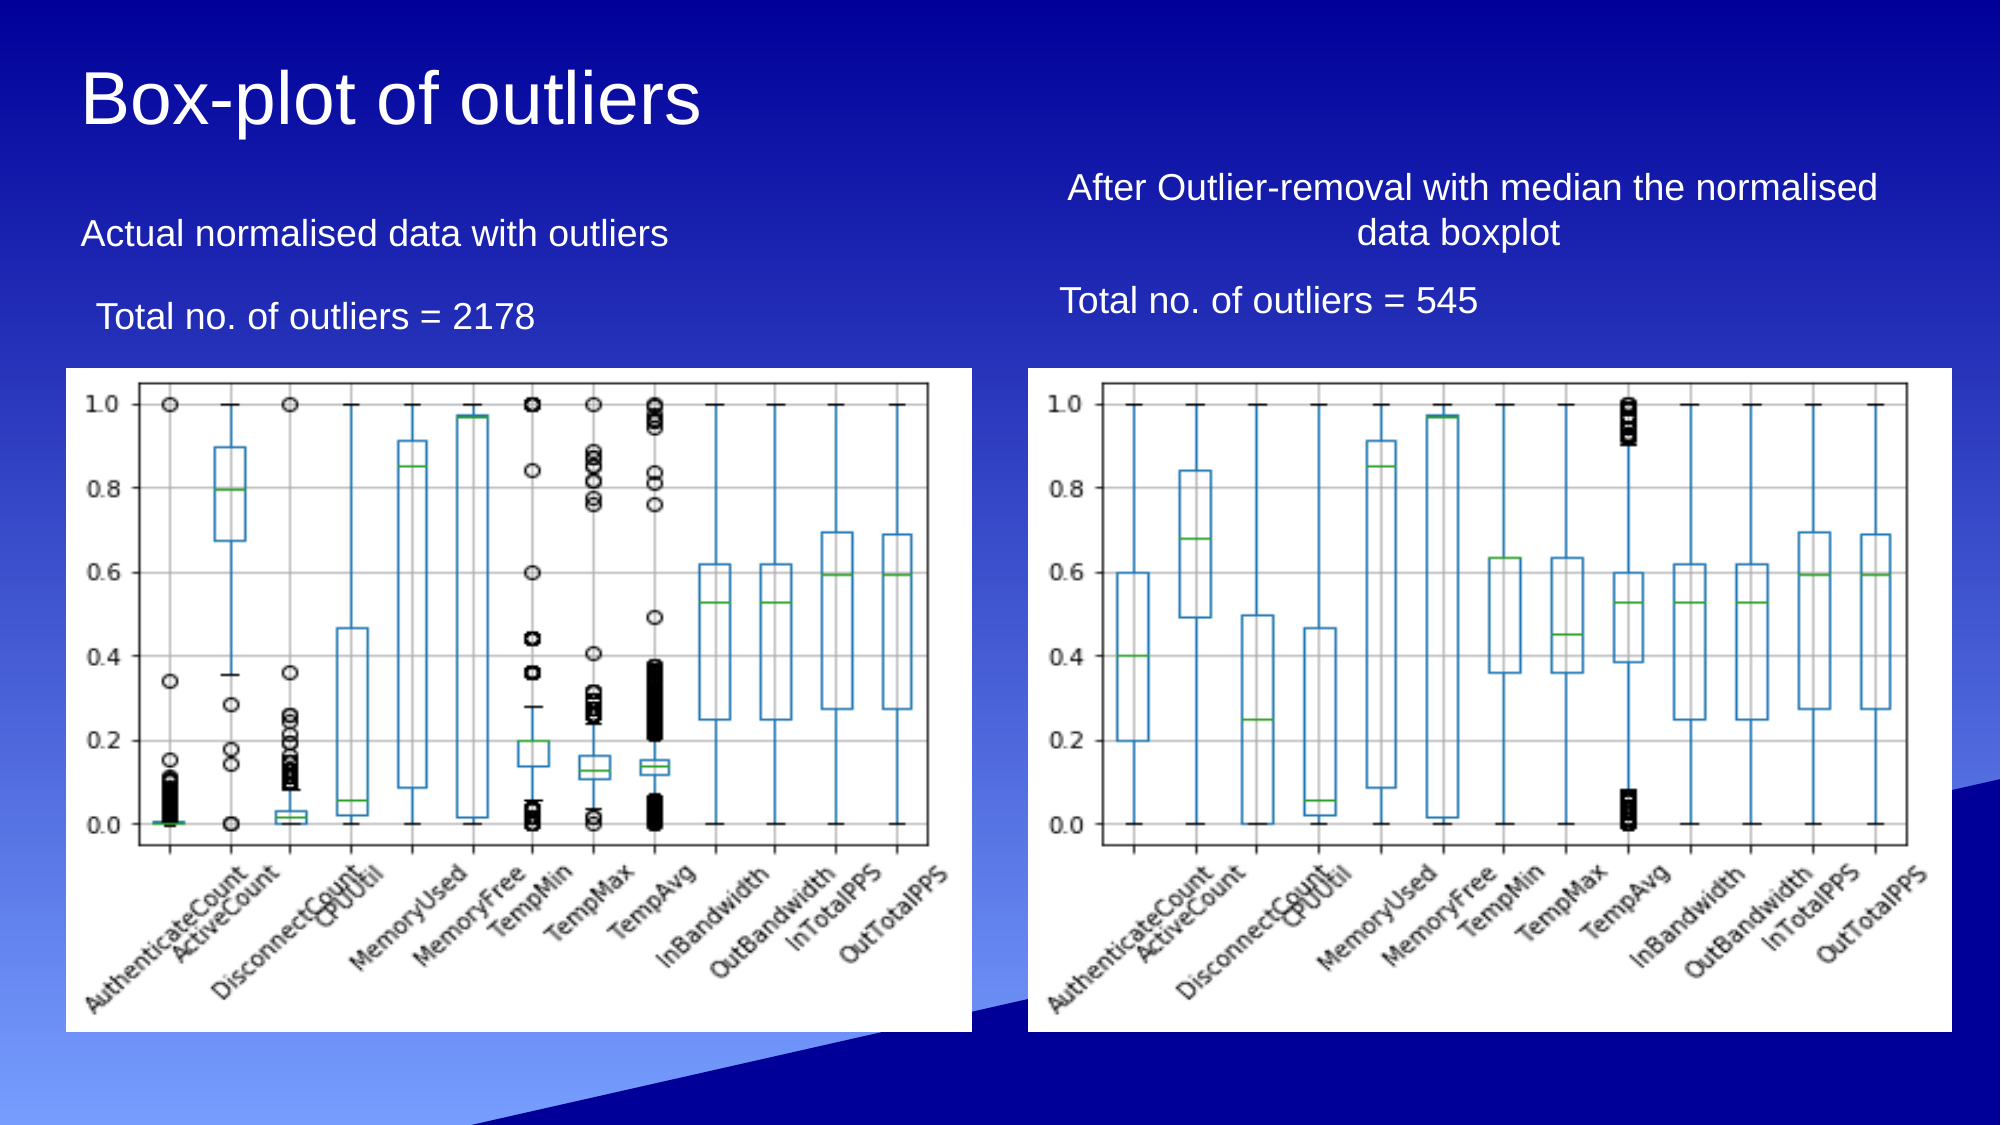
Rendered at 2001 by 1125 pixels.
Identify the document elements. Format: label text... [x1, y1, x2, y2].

title Box-plot of outliers [65, 32, 1867, 157]
text_box Total no. of outliers = 2178 [80, 284, 807, 345]
text_box After Outlier-removal with median the normalised data boxplot [1042, 155, 1900, 261]
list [65, 368, 972, 1033]
text_box Total no. of outliers = 545 [1044, 268, 1883, 329]
text_box Actual normalised data with outliers [65, 201, 873, 261]
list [1028, 368, 1952, 1033]
